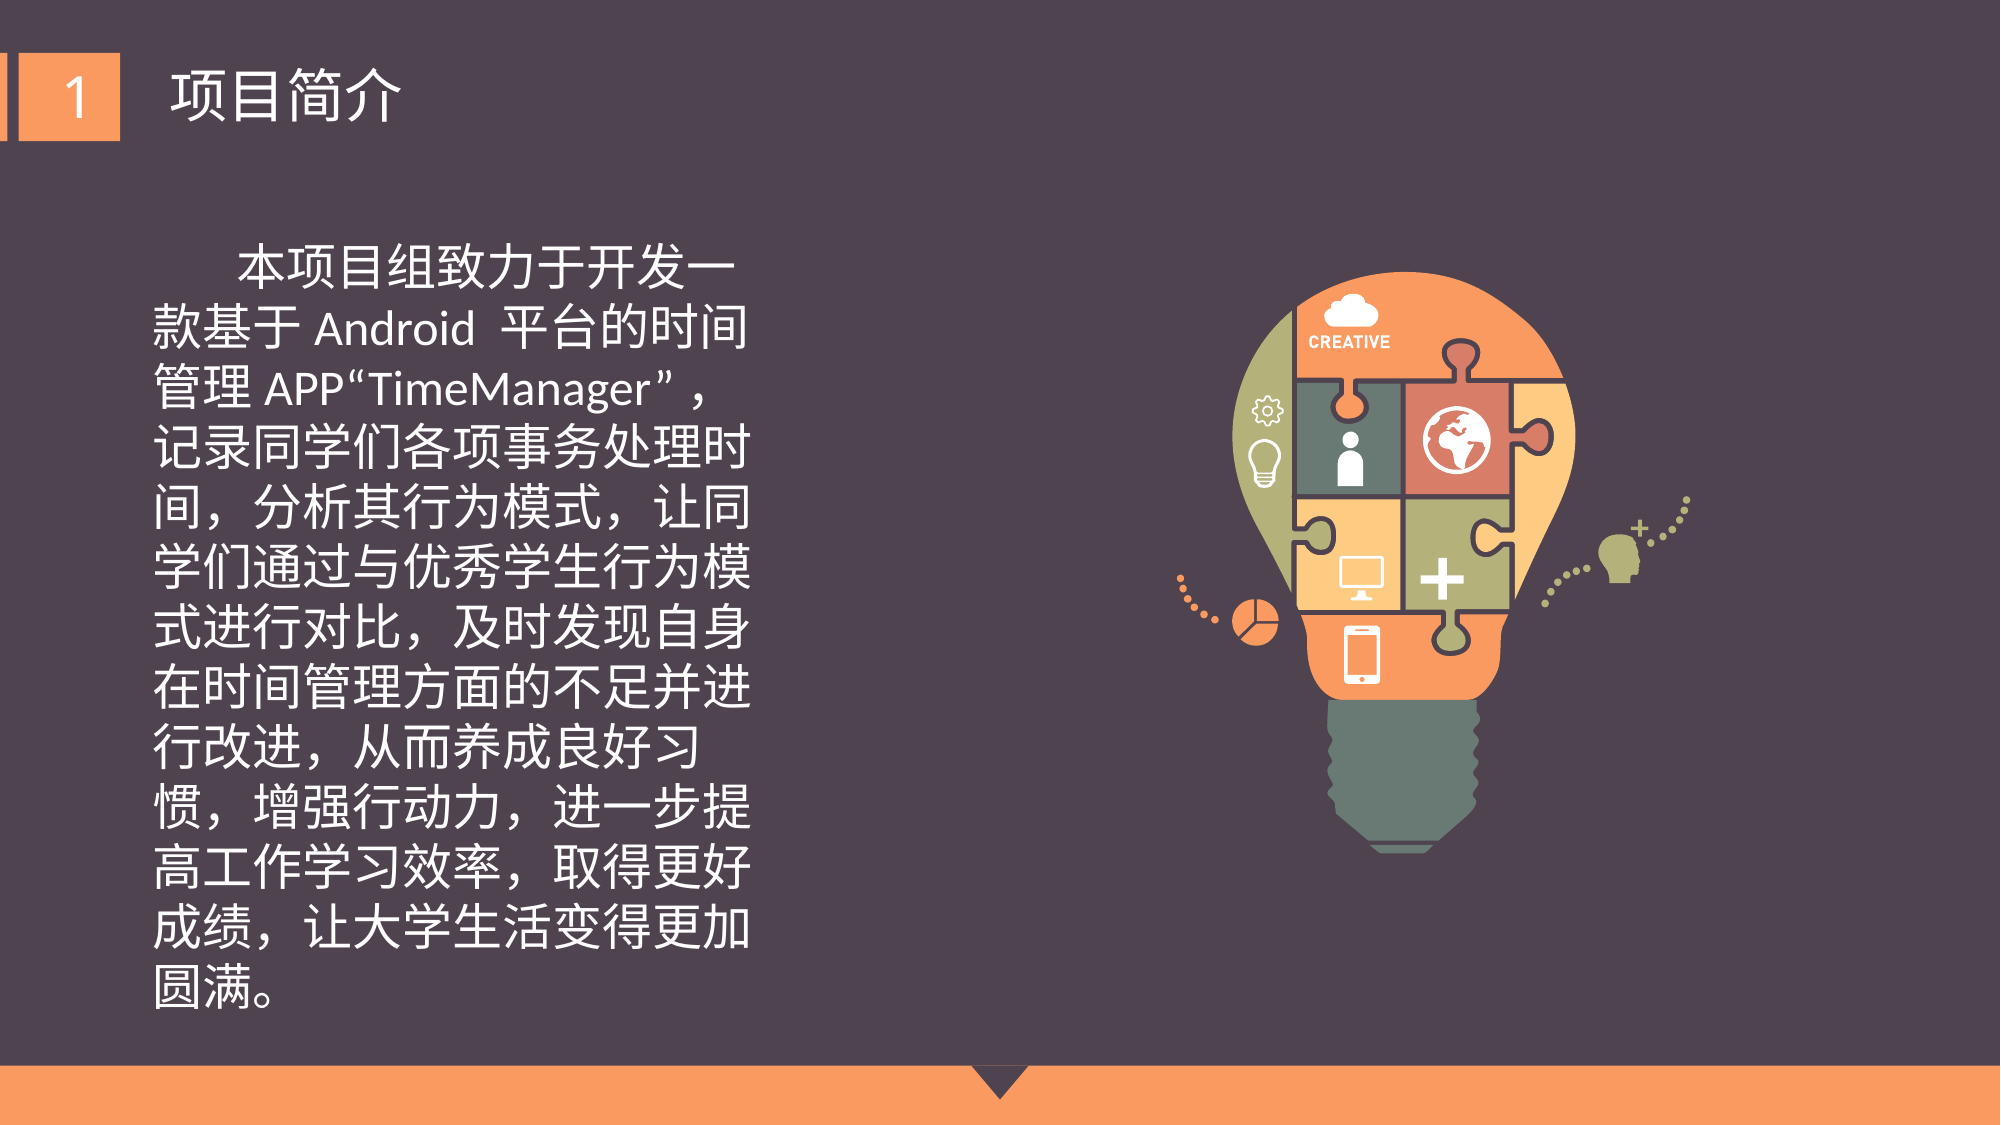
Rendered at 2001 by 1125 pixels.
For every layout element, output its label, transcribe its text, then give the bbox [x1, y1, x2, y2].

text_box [1176, 271, 1691, 854]
text_box [0, 52, 8, 142]
text_box 1 [47, 52, 92, 138]
text_box 本项目组致力于开发一款基于Android 平台的时间管理APP“TimeManager”，记录同学们各项事务处理时间，分析其行为模式，让同学们通过与优秀学生行为模式进行对比，及时发现自身在时间管理方面的不足并进行改进，从而养成良好习惯，增强行动力，进一步提高工作学习效率，取得更好成绩，让大学生活变得更加圆满。 [137, 228, 794, 1024]
title 项目简介 [154, 60, 1880, 278]
text_box [18, 52, 121, 142]
